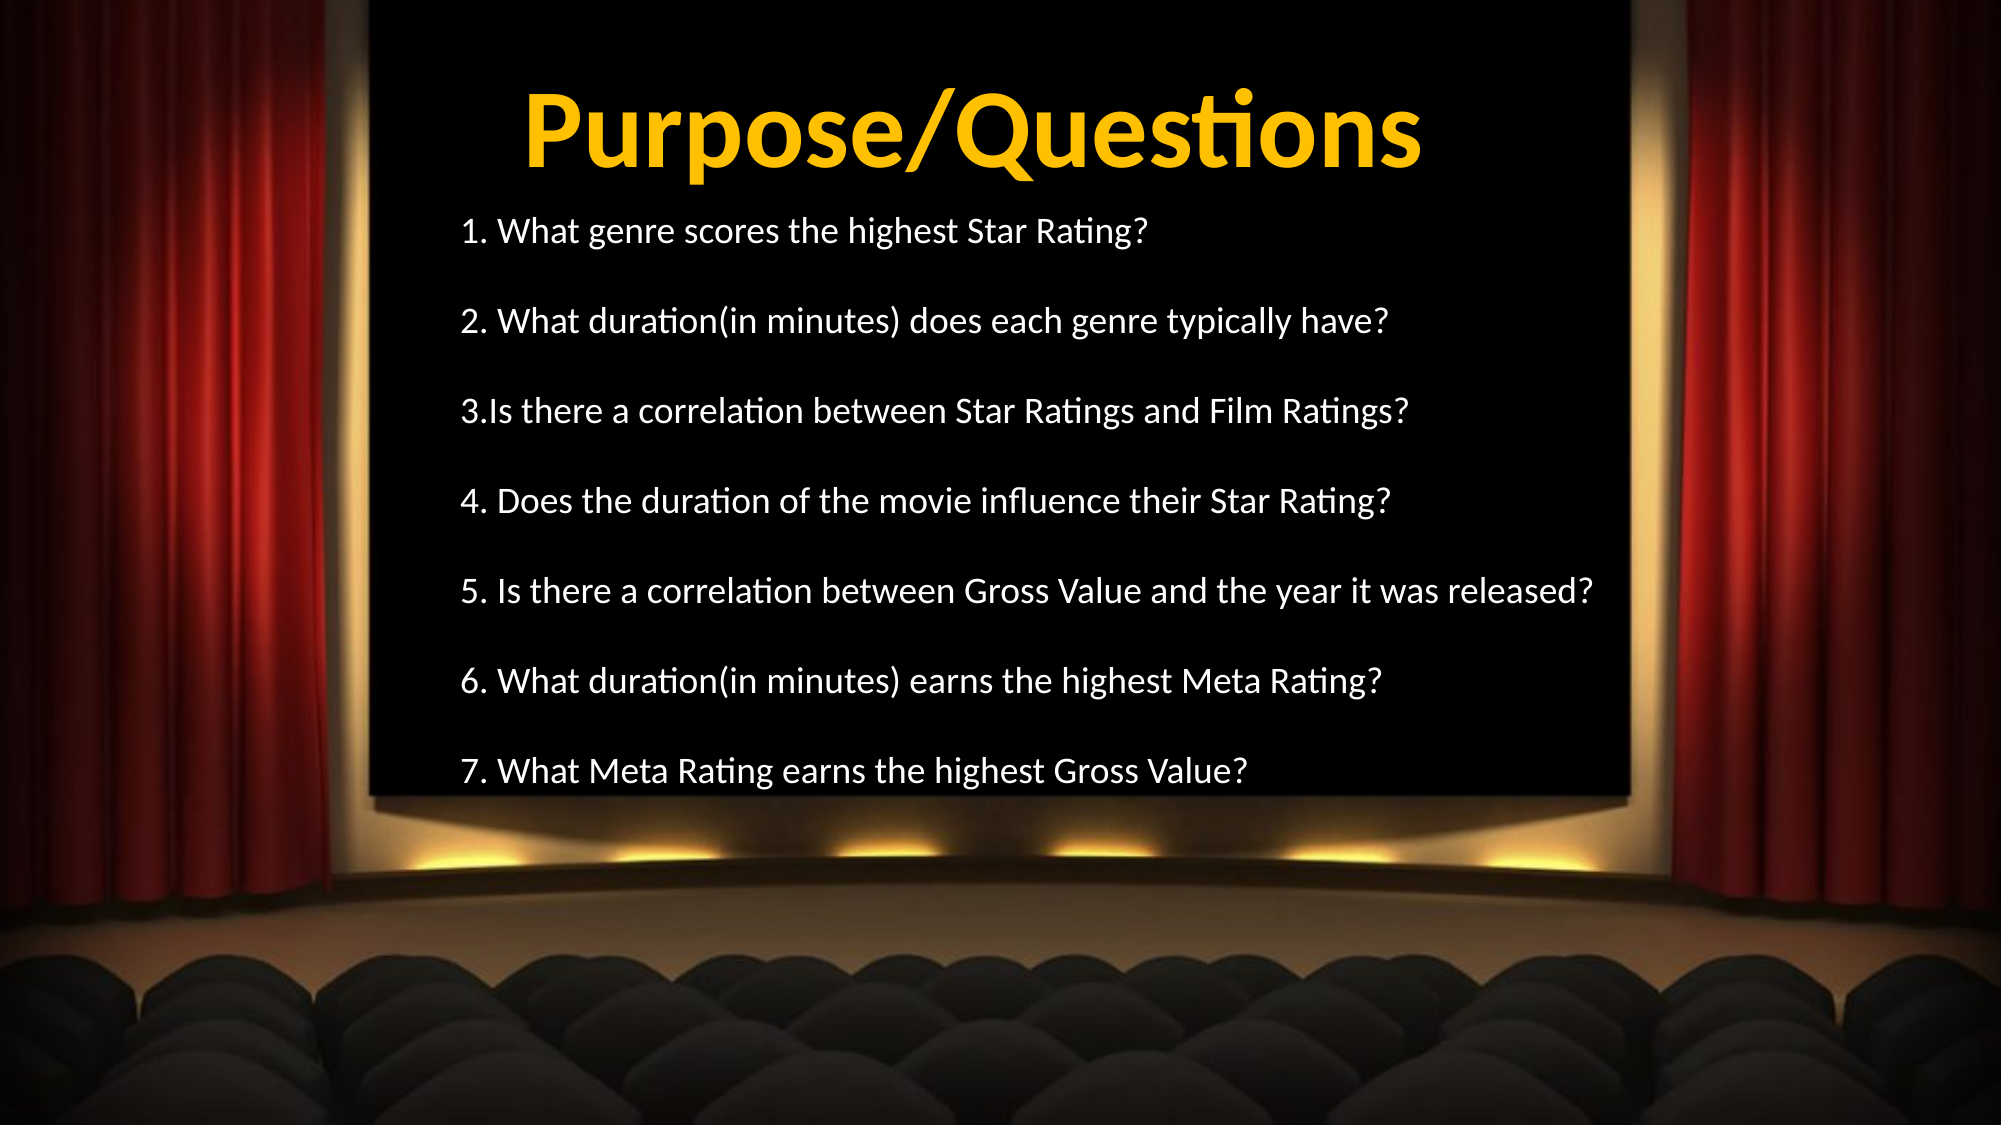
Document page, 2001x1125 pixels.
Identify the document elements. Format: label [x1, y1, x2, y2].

list [0, 0, 2000, 1125]
